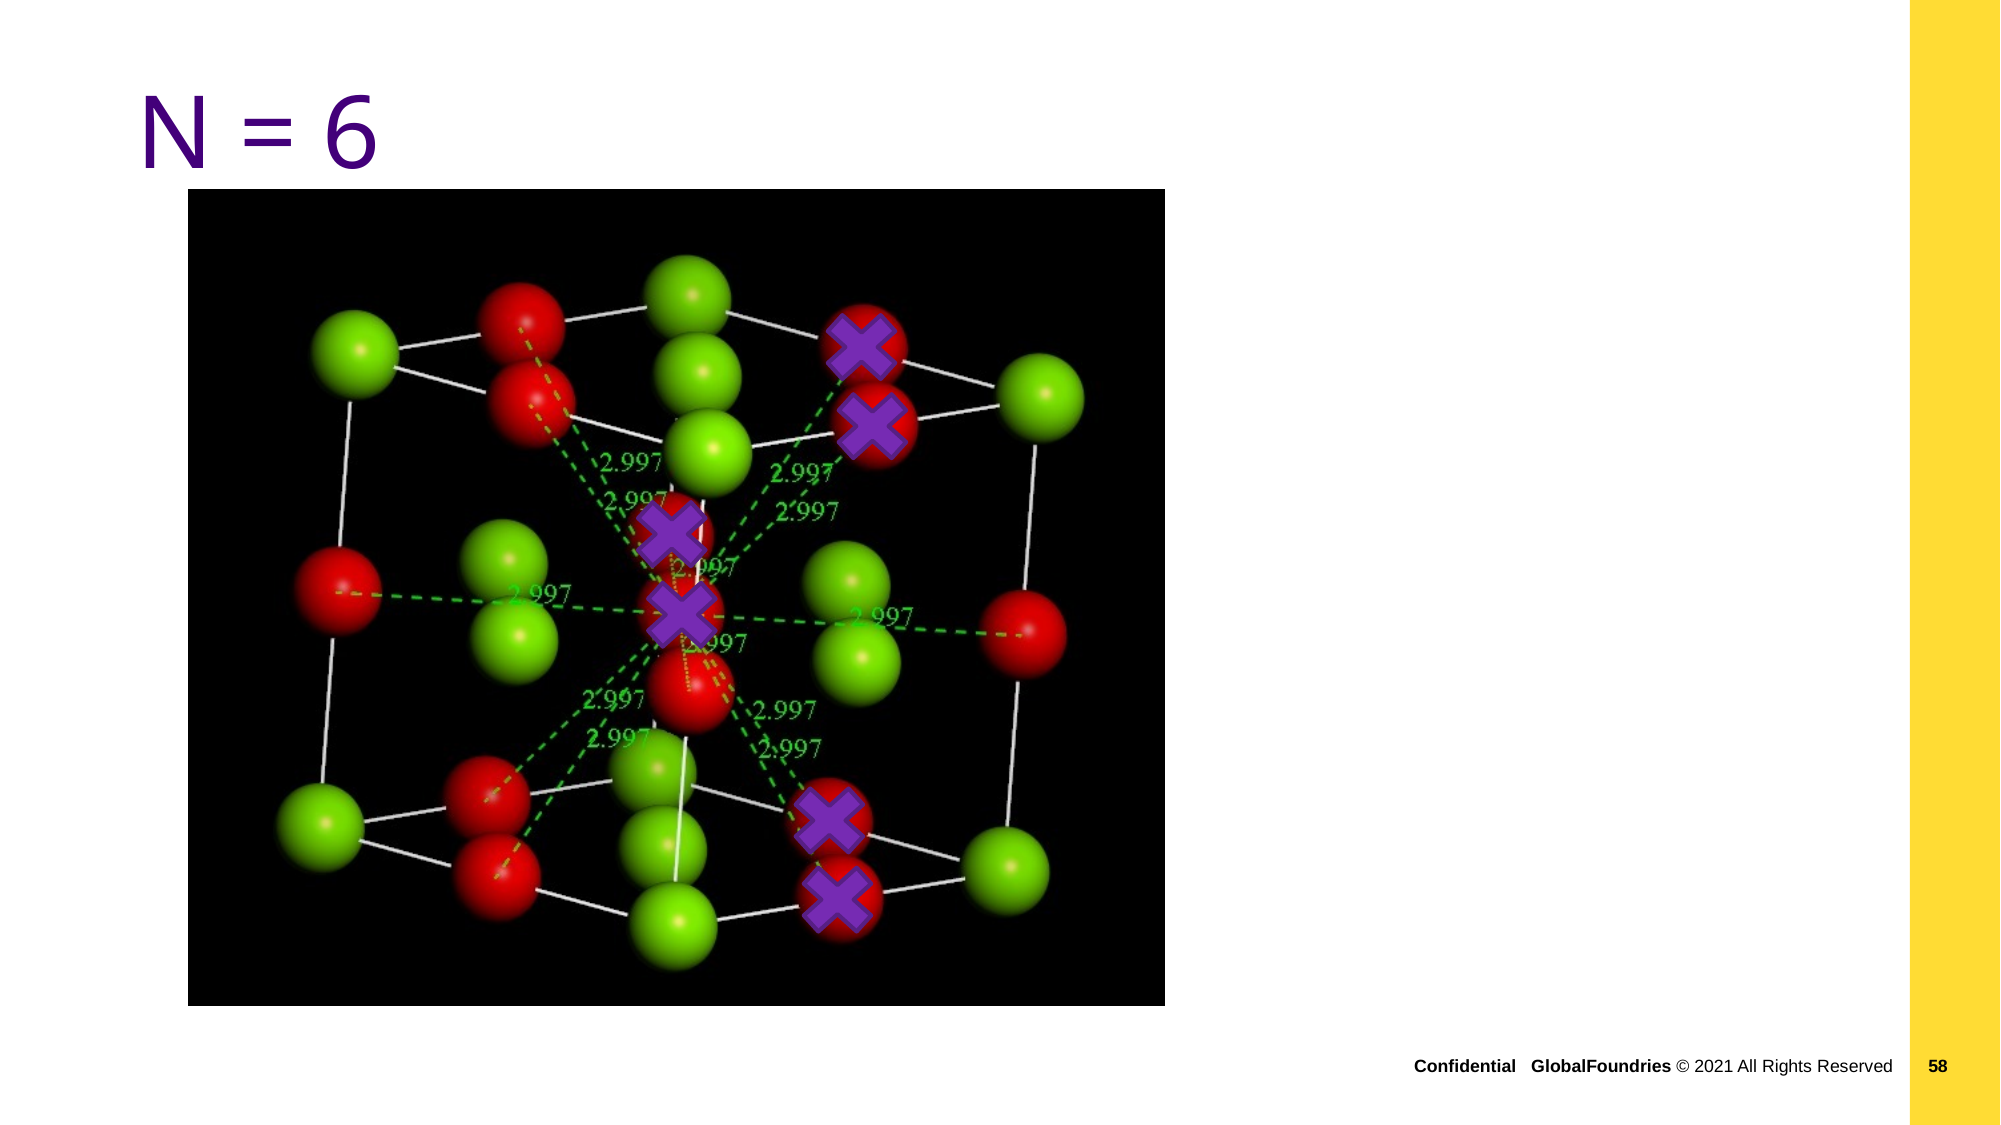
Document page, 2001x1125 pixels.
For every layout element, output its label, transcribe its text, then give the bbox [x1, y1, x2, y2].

title N = 6 [136, 65, 1759, 190]
picture [187, 189, 1165, 1006]
